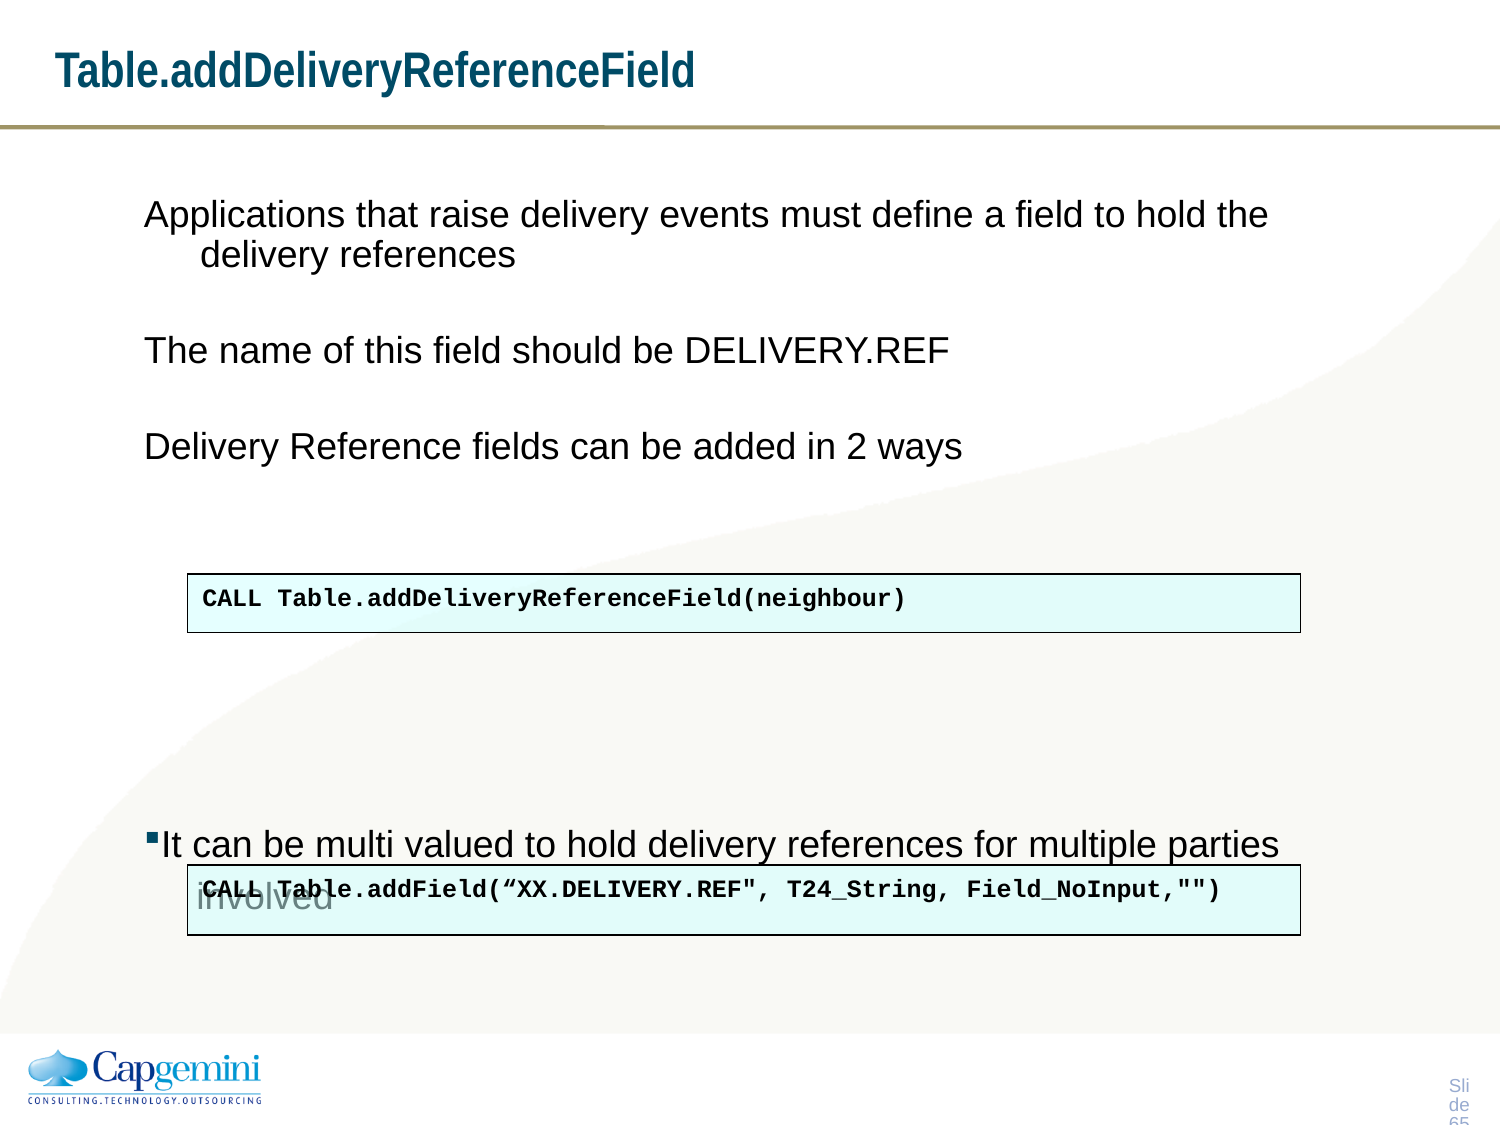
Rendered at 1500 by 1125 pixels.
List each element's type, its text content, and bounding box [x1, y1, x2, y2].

title Table.addDeliveryReferenceField [39, 22, 1470, 113]
picture [0, 0, 1500, 125]
text_box CALL Table.addDeliveryReferenceField(neighbour) [187, 574, 1301, 633]
picture [0, 130, 1500, 1125]
list Applications that raise delivery events must define a field to hold the delivery references The name of this field should be DELIVERY.REF Delivery Reference fields can be added in 2 ways It can be multi valued to hold delivery references for multiple parties involved [128, 187, 1405, 1027]
slide_number Slide 64 [1438, 1094, 1478, 1117]
text_box CALL Table.addField(“XX.DELIVERY.REF", T24_String, Field_NoInput,"") [187, 864, 1301, 936]
